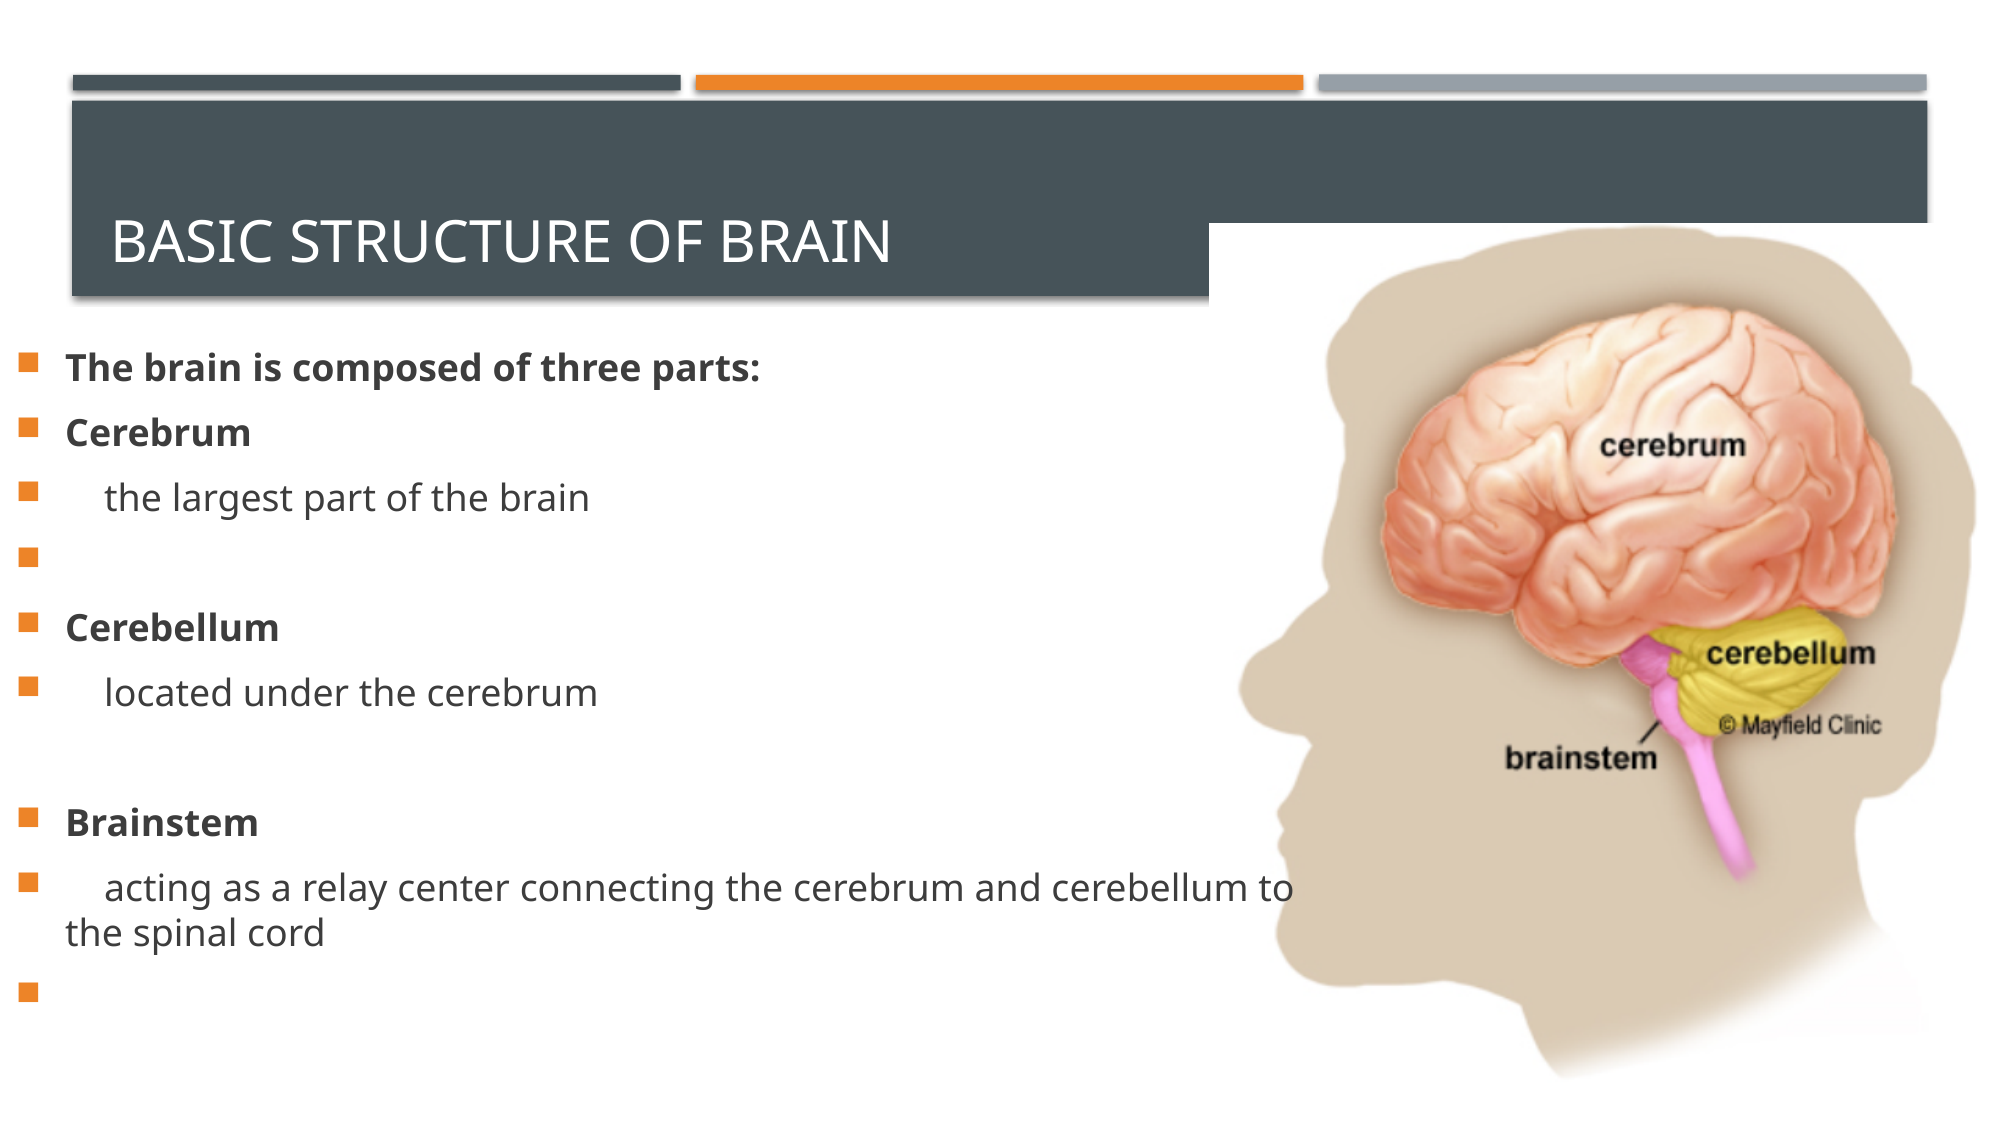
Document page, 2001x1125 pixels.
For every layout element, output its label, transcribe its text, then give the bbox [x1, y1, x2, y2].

list The brain is composed of three parts: Cerebrum the largest part of the brain Cerebellum located under the cerebrum Brainstem acting as a relay center connecting the cerebrum and cerebellum to the spinal cord [0, 276, 1204, 1088]
title Basic structure of brain [95, 115, 1905, 276]
picture [1208, 222, 2000, 1083]
